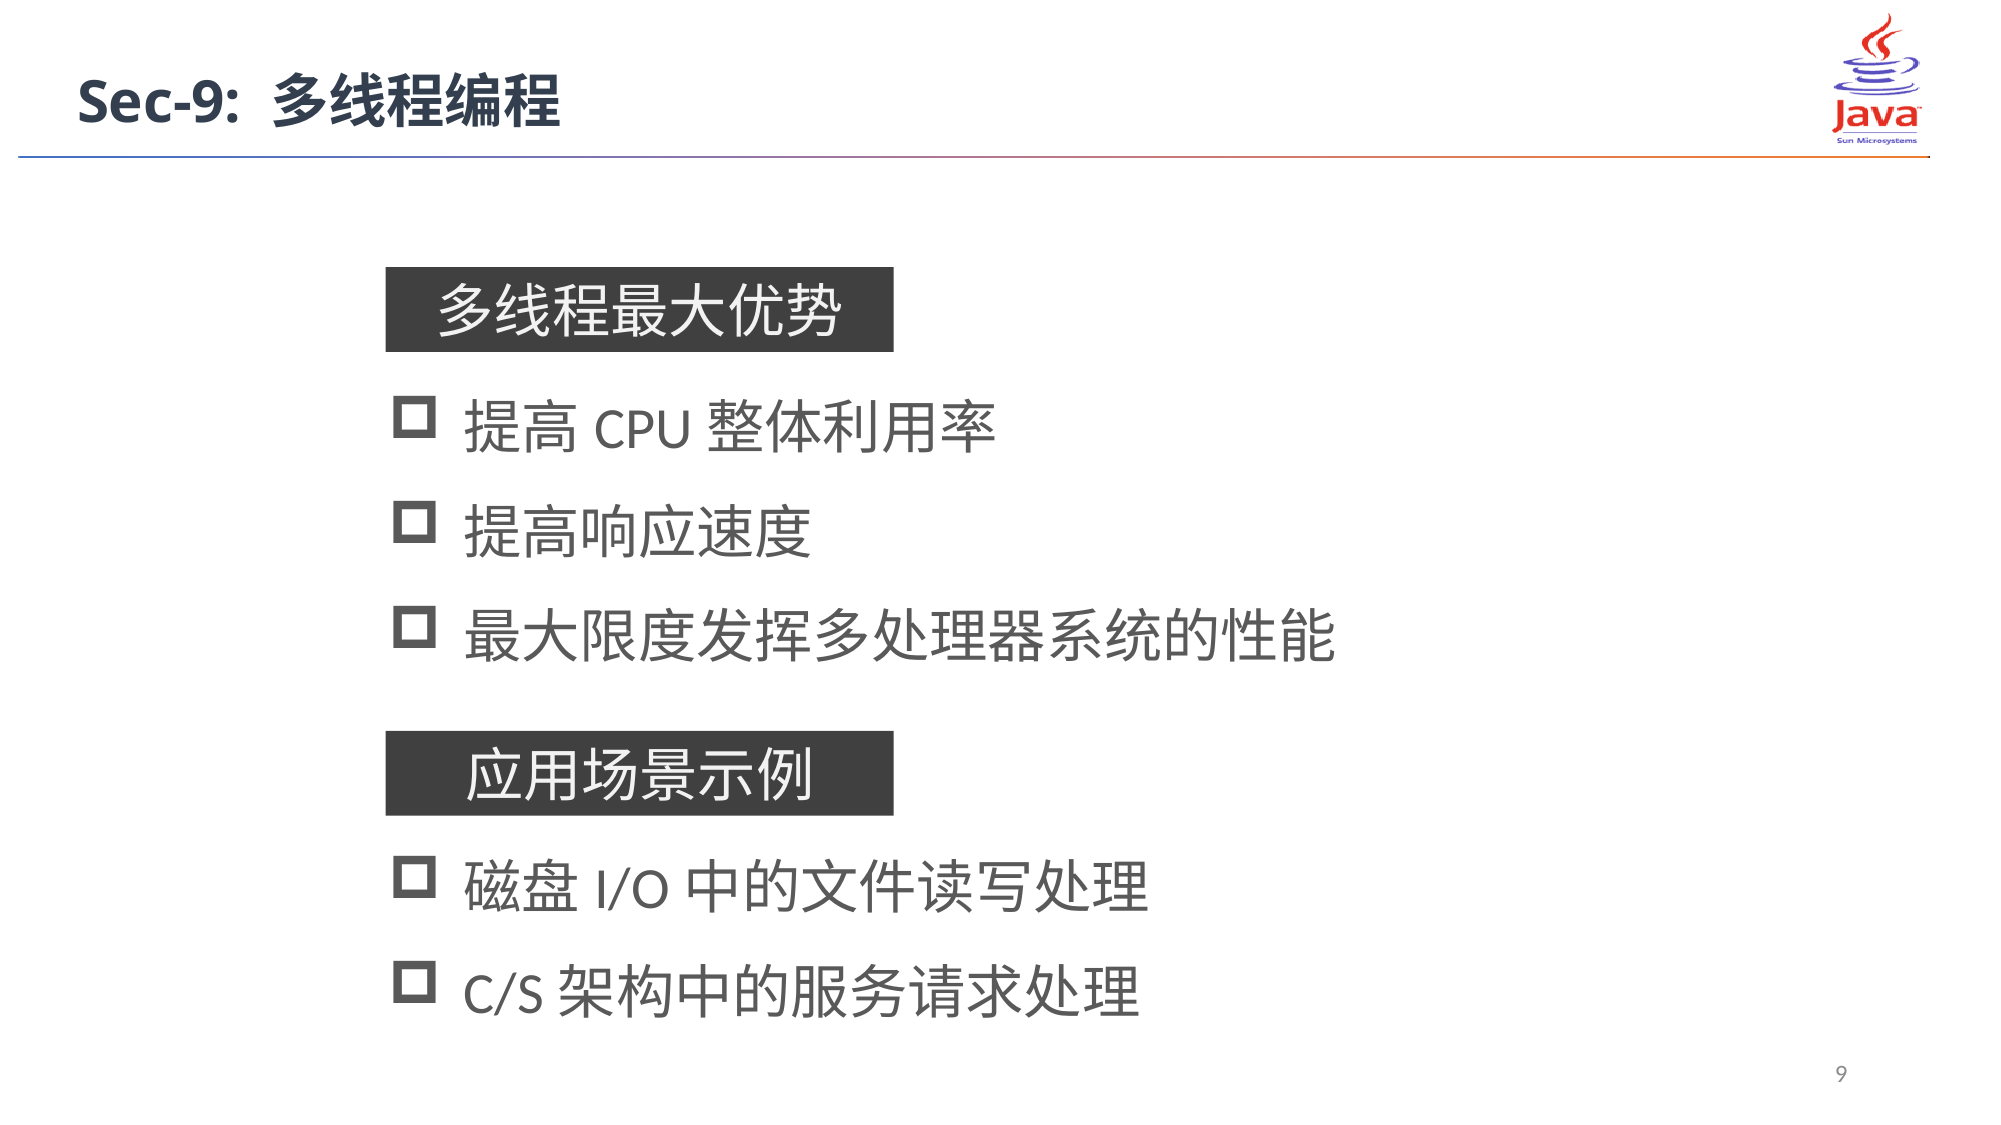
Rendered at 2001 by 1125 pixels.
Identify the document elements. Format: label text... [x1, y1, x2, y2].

slide_number 9 [1412, 1042, 1863, 1103]
text_box Sec-9: 多线程编程 [75, 62, 1047, 135]
picture [1825, 9, 1930, 149]
text_box 磁盘I/O中的文件读写处理 C/S架构中的服务请求处理 [373, 807, 1638, 1033]
text_box 应用场景示例 [385, 730, 894, 807]
text_box 提高CPU整体利用率 提高响应速度 最大限度发挥多处理器系统的性能 [373, 347, 1638, 677]
text_box 多线程最大优势 [385, 267, 894, 347]
